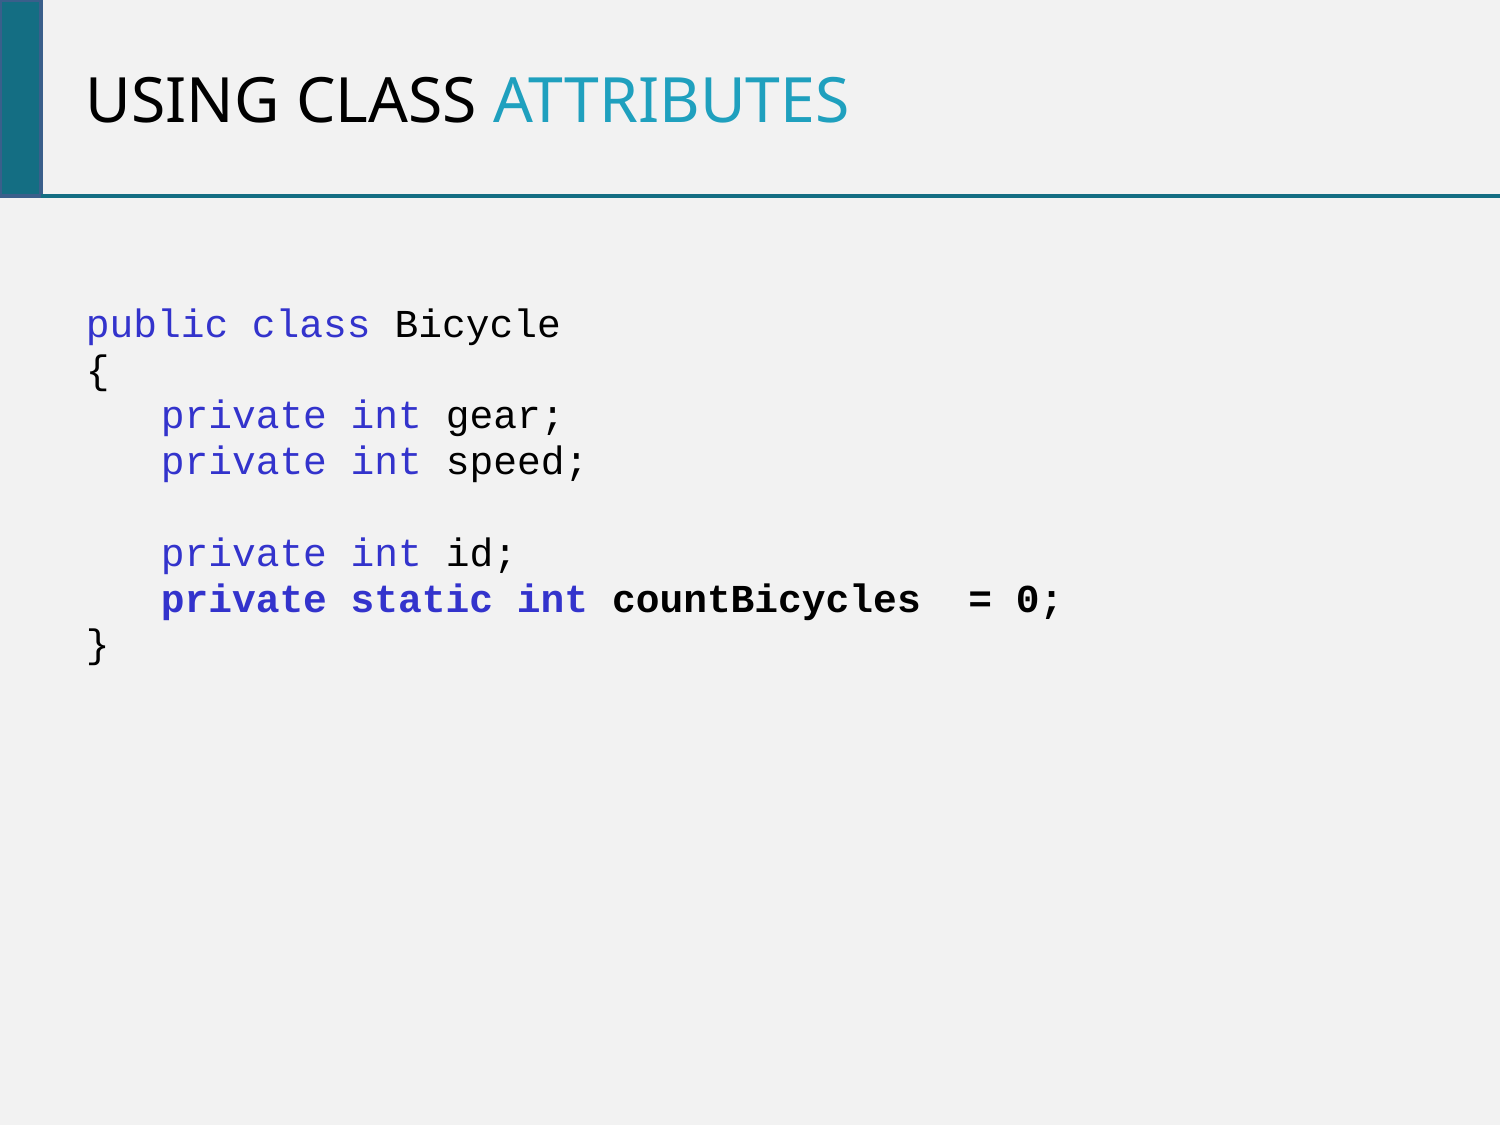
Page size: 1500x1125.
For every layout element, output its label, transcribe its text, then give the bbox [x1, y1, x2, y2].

text_box Using class attributes [70, 0, 1294, 194]
text_box [0, 0, 43, 198]
list public class Bicycle { private int gear; private int speed; private int id; private static int countBicycles = 0; } [70, 231, 1430, 1088]
